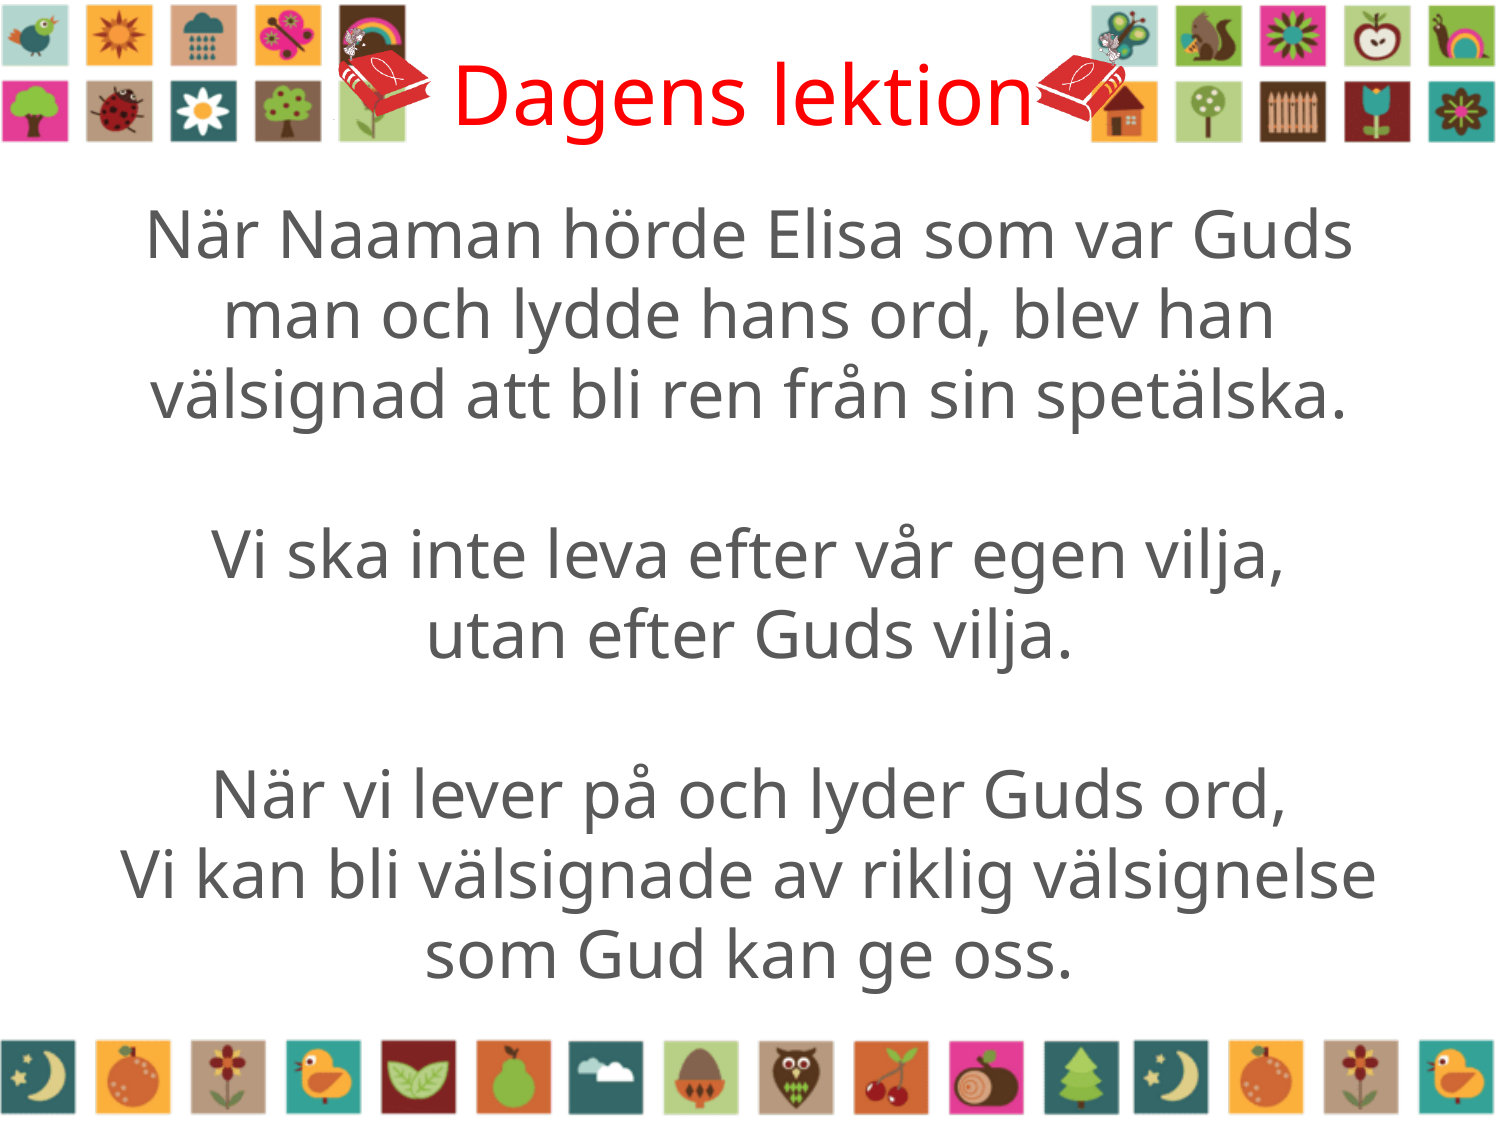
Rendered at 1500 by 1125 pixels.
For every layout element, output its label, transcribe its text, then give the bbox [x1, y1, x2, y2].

picture [0, 3, 463, 150]
text_box När Naaman hörde Elisa som var Guds man och lydde hans ord, blev han välsignad att bli ren från sin spetälska. Vi ska inte leva efter vår egen vilja, utan efter Guds vilja. När vi lever på och lyder Guds ord, Vi kan bli välsignade av riklig välsignelse som Gud kan ge oss. [76, 184, 1424, 999]
text_box Dagens lektion [424, 35, 1077, 150]
picture [1003, 3, 1500, 150]
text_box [0, 1028, 1500, 1118]
